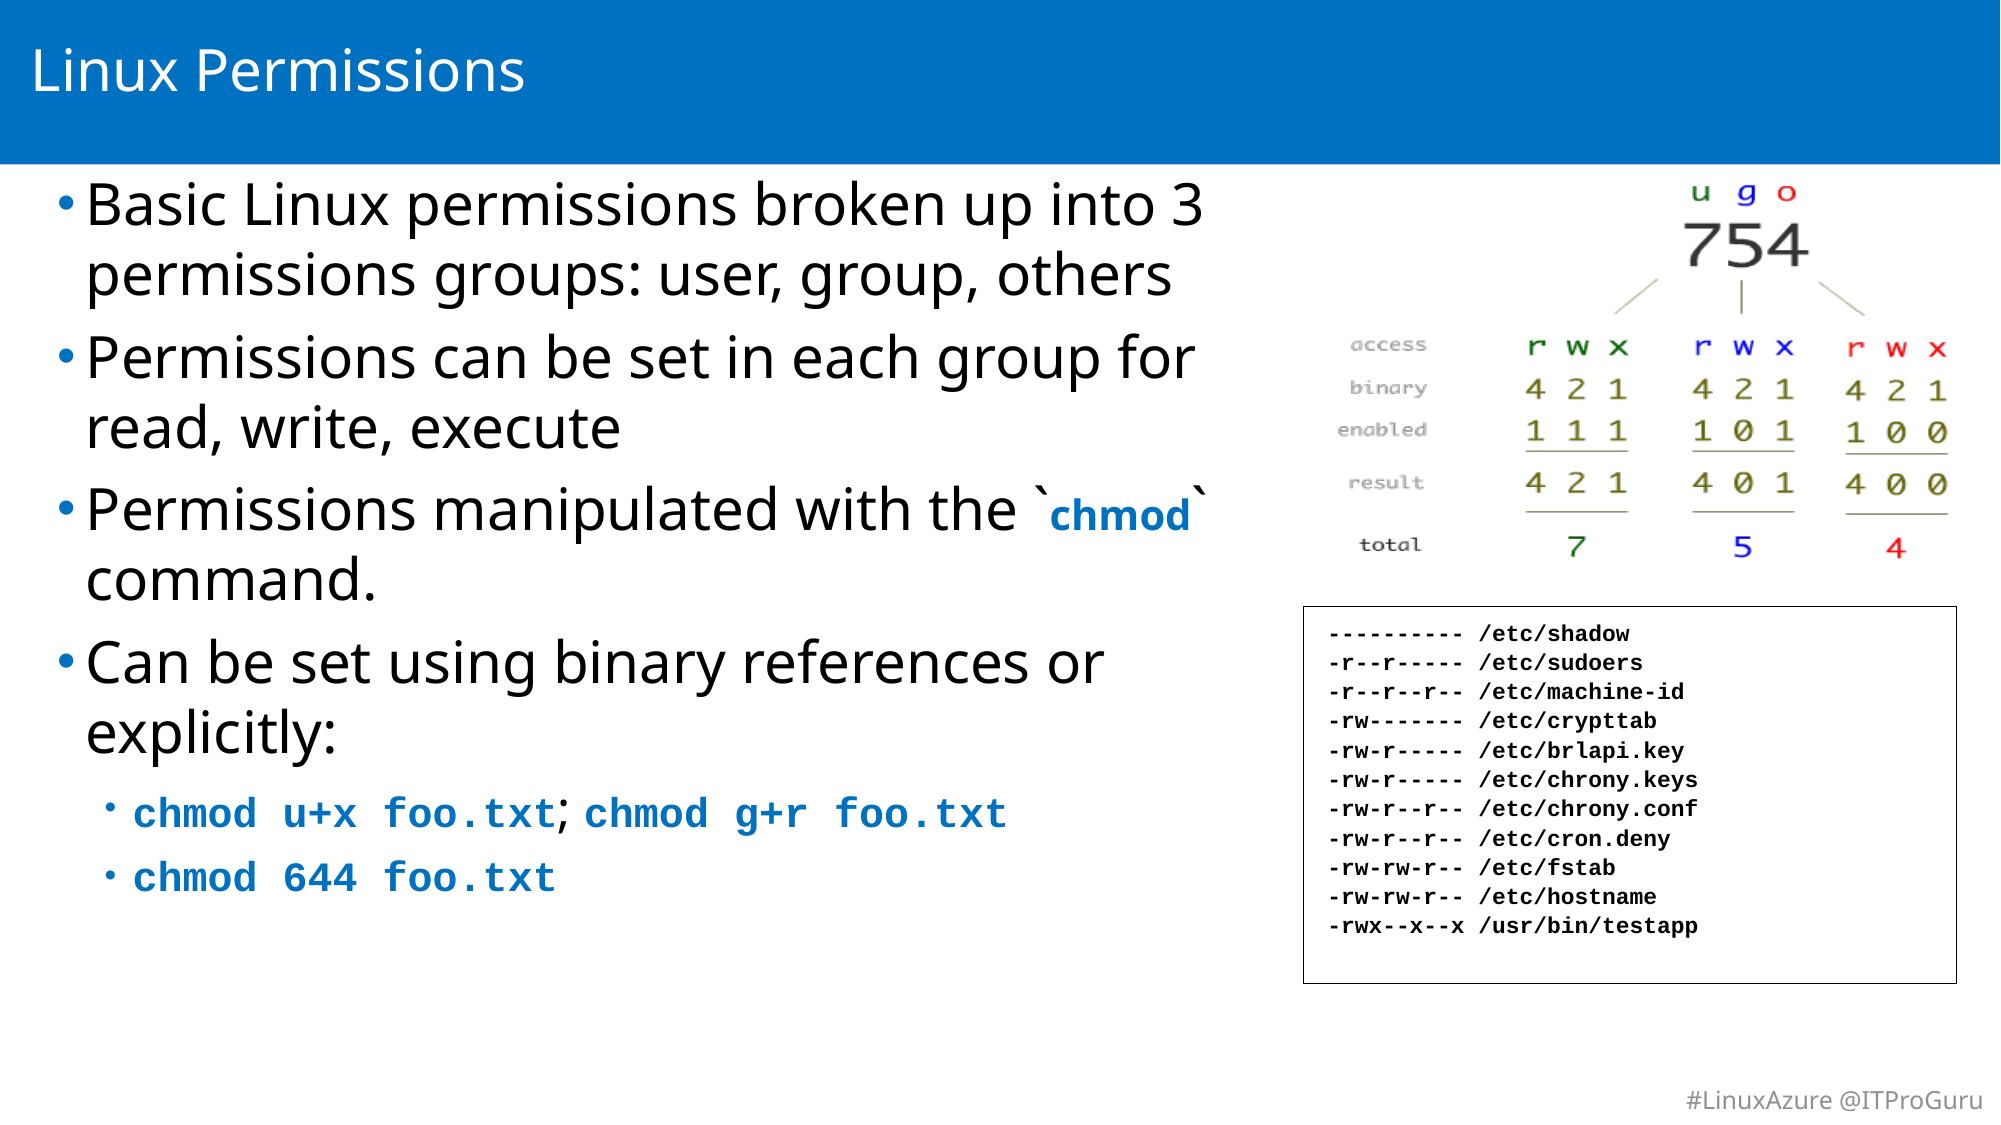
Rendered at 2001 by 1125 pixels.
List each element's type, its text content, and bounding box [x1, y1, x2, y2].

text_box ---------- /etc/shadow -r--r----- /etc/sudoers -r--r--r-- /etc/machine-id -rw------- /etc/crypttab -rw-r----- /etc/brlapi.key -rw-r----- /etc/chrony.keys -rw-r--r-- /etc/chrony.conf -rw-r--r-- /etc/cron.deny -rw-rw-r-- /etc/fstab -rw-rw-r-- /etc/hostname -rwx--x--x /usr/bin/testapp [1303, 606, 1957, 984]
list Basic Linux permissions broken up into 3 permissions groups: user, group, others Permissions can be set in each group for read, write, execute Permissions manipulated with the `chmod` command. Can be set using binary references or explicitly: chmod u+x foo.txt; chmod g+r foo.txt chmod 644 foo.txt [56, 167, 1249, 1013]
picture [1327, 167, 1957, 575]
title Linux Permissions [30, 0, 1962, 148]
